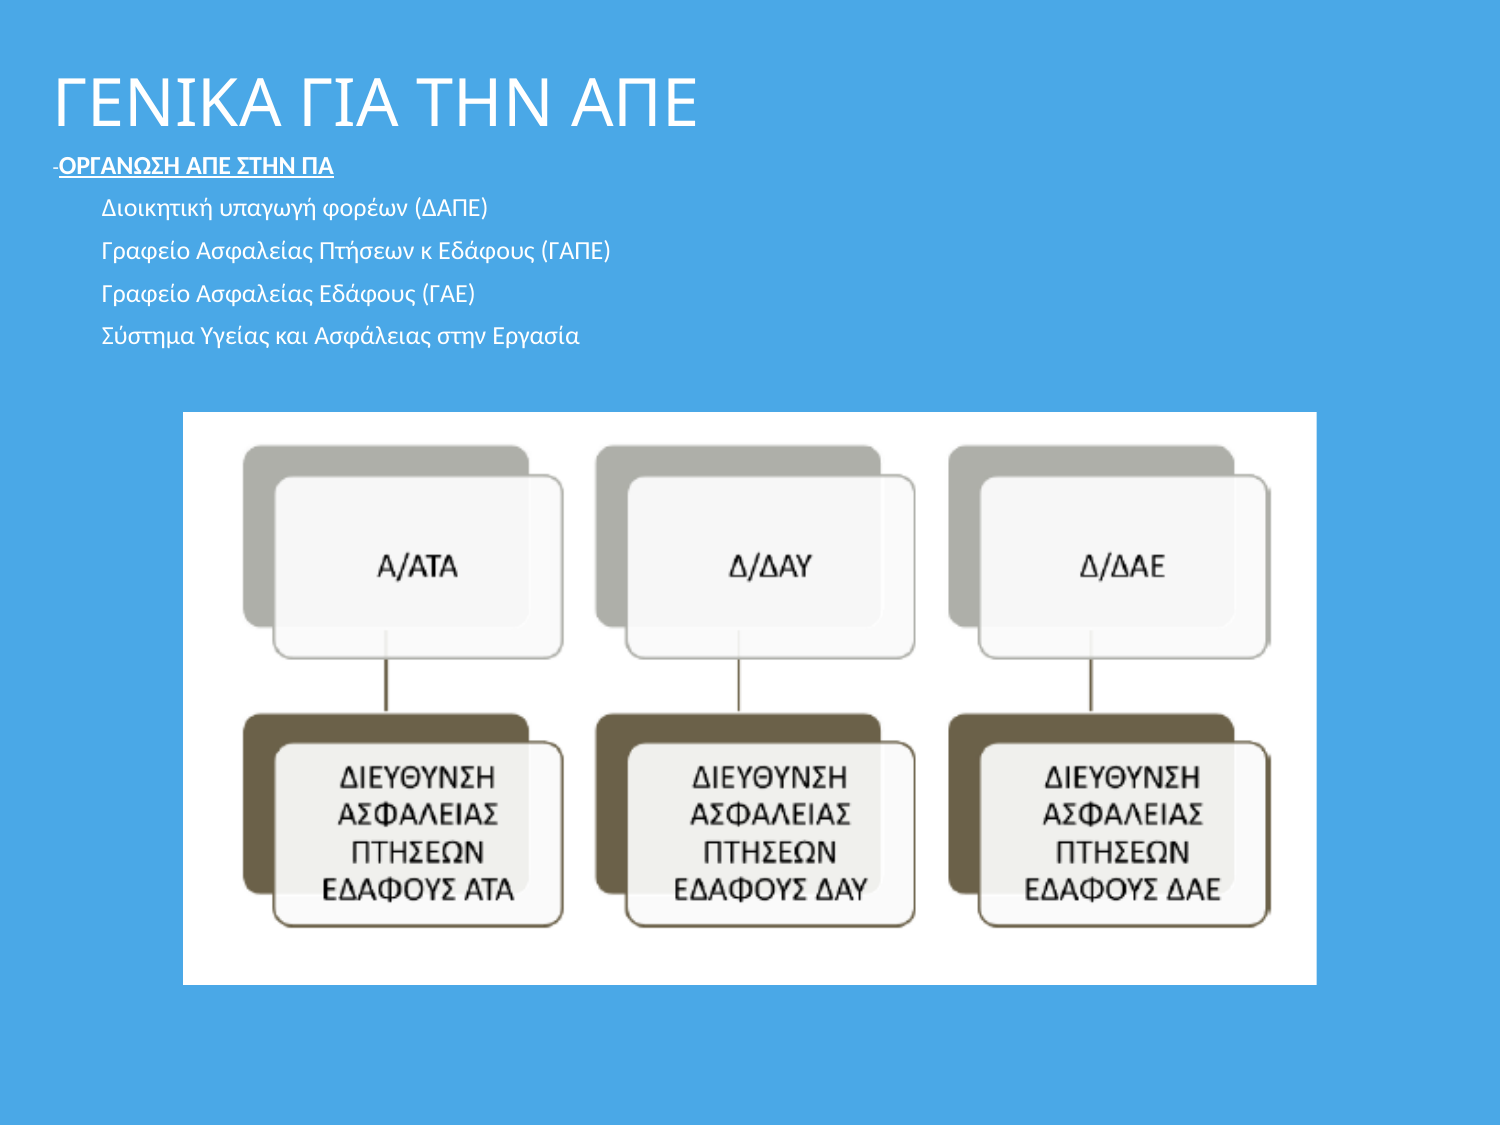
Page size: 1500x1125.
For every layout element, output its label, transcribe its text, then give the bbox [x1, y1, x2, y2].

title ΓΕΝΙΚΑ ΓΙΑ ΤΗΝ ΑΠΕ [37, 0, 1113, 140]
list -ΟΡΓΑΝΩΣΗ ΑΠΕ ΣΤΗΝ ΠΑ Διοικητική υπαγωγή φορέων (ΔΑΠΕ) Γραφείο Ασφαλείας Πτήσεων κ Εδάφους (ΓΑΠΕ) Γραφείο Ασφαλείας Εδάφους (ΓΑΕ) Σύστημα Υγείας και Ασφάλειας στην Εργασία [37, 140, 1113, 359]
picture [182, 412, 1317, 985]
